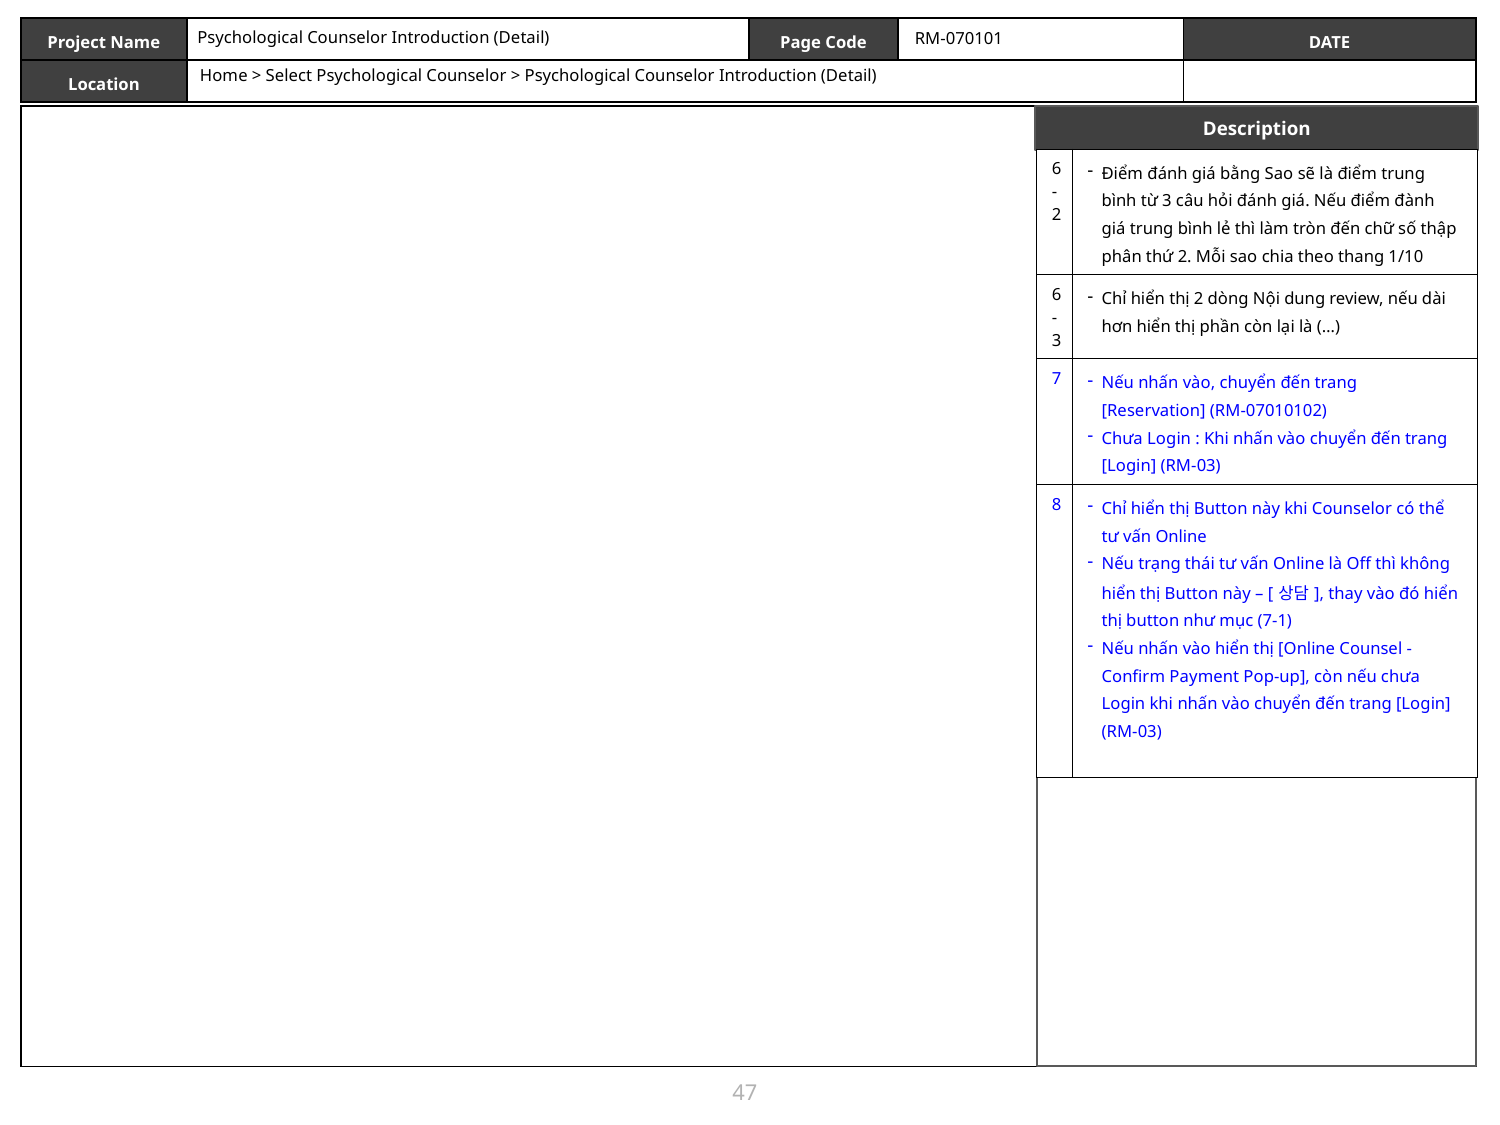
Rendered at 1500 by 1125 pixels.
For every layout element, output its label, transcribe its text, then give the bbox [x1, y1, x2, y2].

text_box RM-070101 [899, 20, 1018, 55]
slide_number 47 [569, 1063, 920, 1124]
table_cell 8 [1037, 485, 1072, 777]
table_cell Nếu nhấn vào, chuyển đến trang [Reservation] (RM-07010102) Chưa Login : Khi nhấn vào chuyển đến trang [Login] (RM-03) [1073, 359, 1477, 484]
table_cell Chỉ hiển thị 2 dòng Nội dung review, nếu dài hơn hiển thị phần còn lại là (…) [1073, 275, 1477, 358]
table_cell Chỉ hiển thị Button này khi Counselor có thể tư vấn Online Nếu trạng thái tư vấn Online là Off thì không hiển thị Button này – [상담], thay vào đó hiển thị button như mục (7-1) Nếu nhấn vào hiển thị [Online Counsel - Confirm Payment Pop-up], còn nếu chưa Login khi nhấn vào chuyển đến trang [Login] (RM-03) [1073, 485, 1477, 777]
text_box Psychological Counselor Introduction (Detail) [182, 19, 565, 54]
table_header Điểm đánh giá bằng Sao sẽ là điểm trung bình từ 3 câu hỏi đánh giá. Nếu điểm đành giá trung bình lẻ thì làm tròn đến chữ số thập phân thứ 2. Mỗi sao chia theo thang 1/10 [1073, 150, 1477, 274]
table_cell 7 [1037, 359, 1072, 484]
table_header 6-2 [1037, 150, 1072, 274]
table_cell 6-3 [1037, 275, 1072, 358]
text_box Home > Select Psychological Counselor > Psychological Counselor Introduction (Detail) [184, 57, 893, 93]
